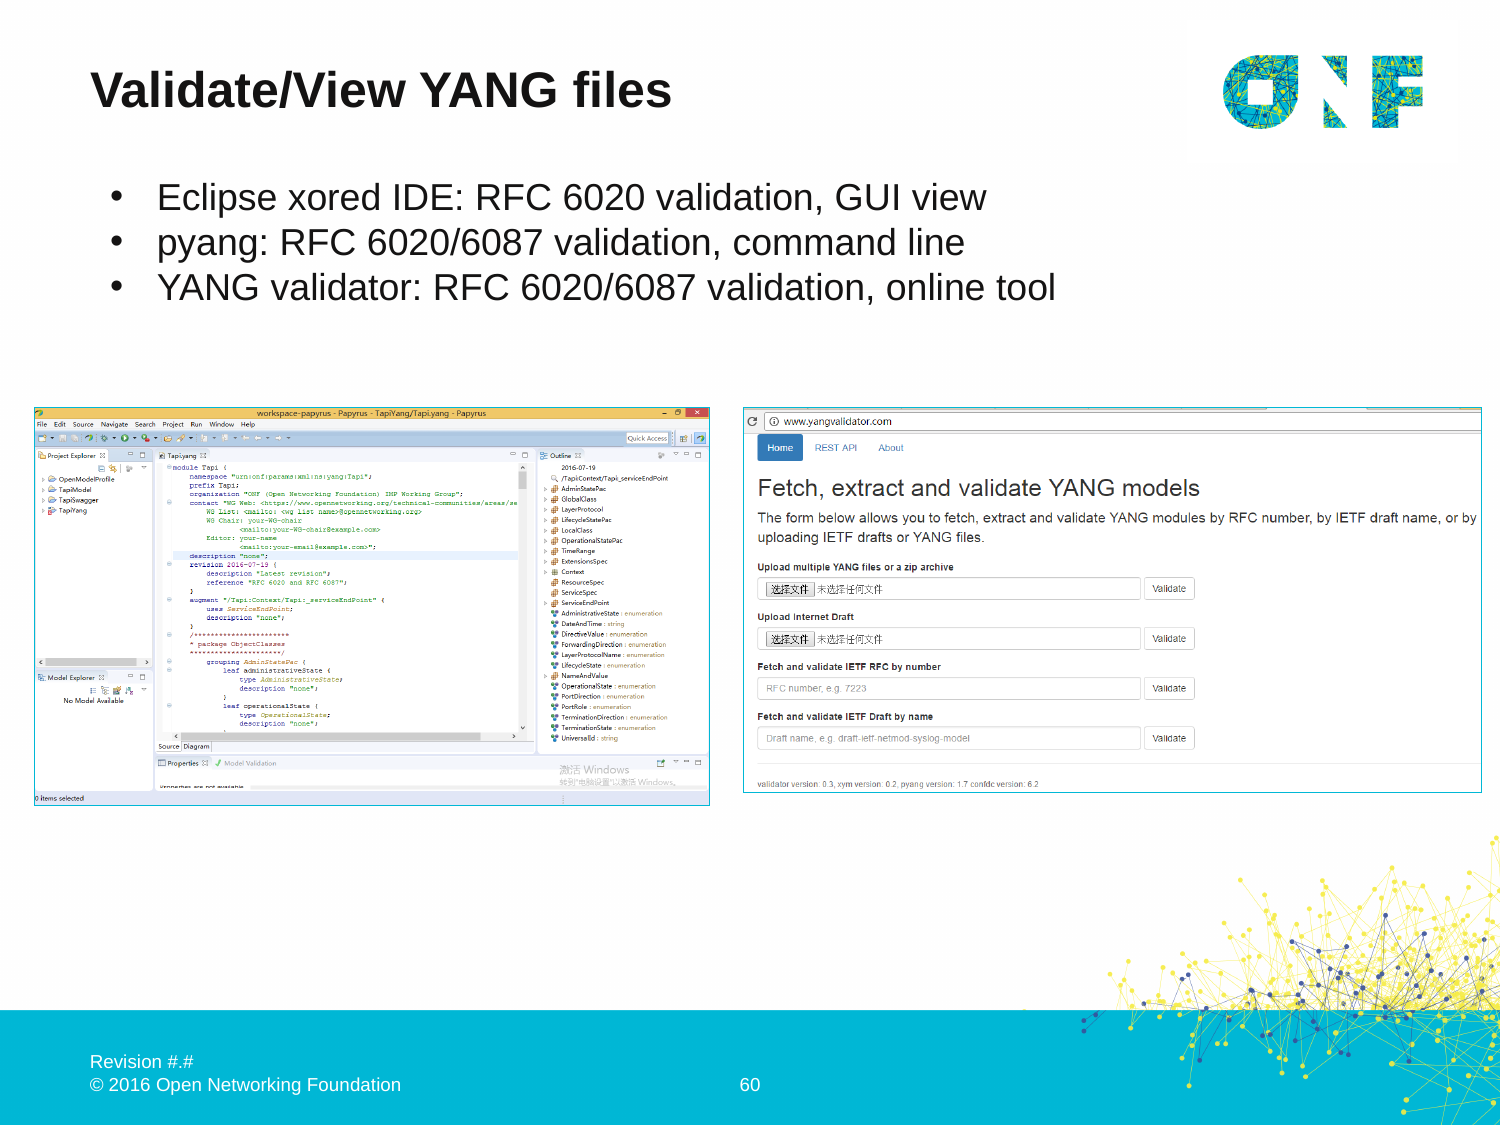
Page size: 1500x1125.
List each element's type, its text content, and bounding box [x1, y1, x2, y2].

title Validate/View YANG files [75, 50, 1088, 150]
text_box Eclipse xored IDE: RFC 6020 validation, GUI view pyang: RFC 6020/6087 validation, command line YANG validator: RFC 6020/6087 validation, online tool [95, 166, 1221, 316]
slide_number 60 [575, 1042, 925, 1103]
picture [0, 0, 1500, 1125]
